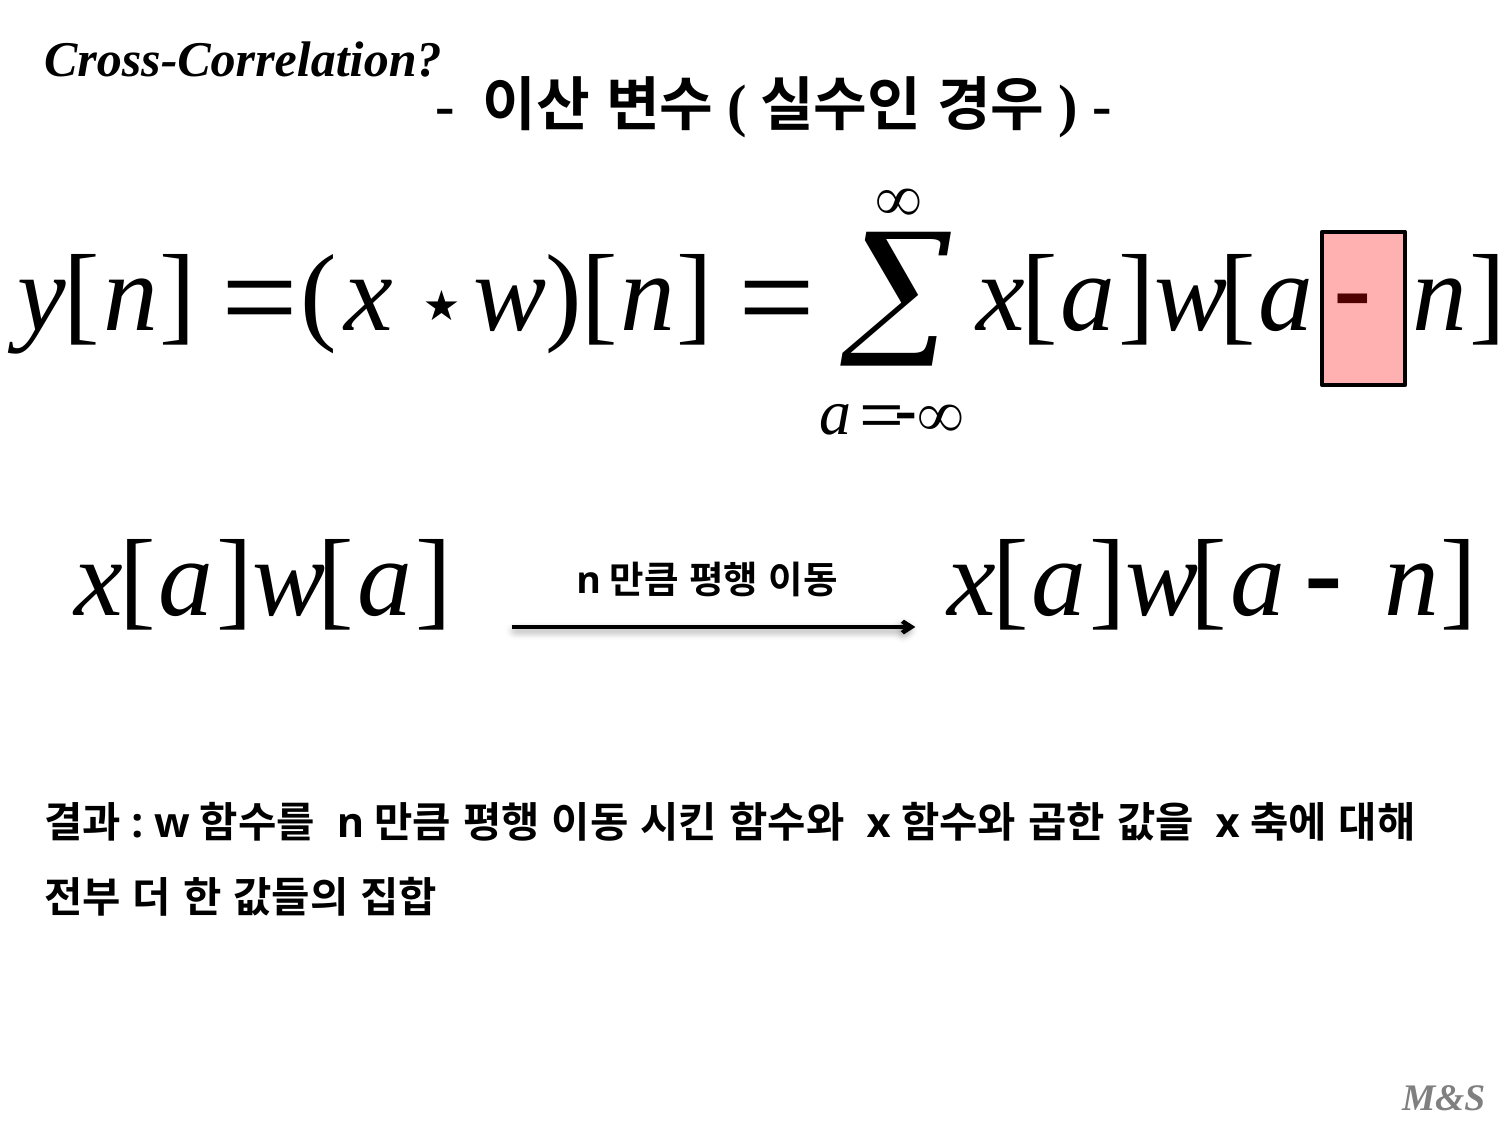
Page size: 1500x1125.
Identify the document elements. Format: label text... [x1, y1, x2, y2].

text_box Cross-Correlation? [29, 19, 1365, 94]
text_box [925, 515, 1493, 662]
text_box 결과: w함수를 n만큼 평행 이동 시킨 함수와 x함수와 곱한 값을 x축에 대해 전부 더 한 값들의 집합 [29, 763, 1471, 928]
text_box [0, 147, 1500, 458]
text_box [52, 514, 465, 662]
text_box n만큼 평행 이동 [561, 549, 853, 609]
text_box - 이산 변수(실수인 경우) - [420, 59, 1127, 145]
